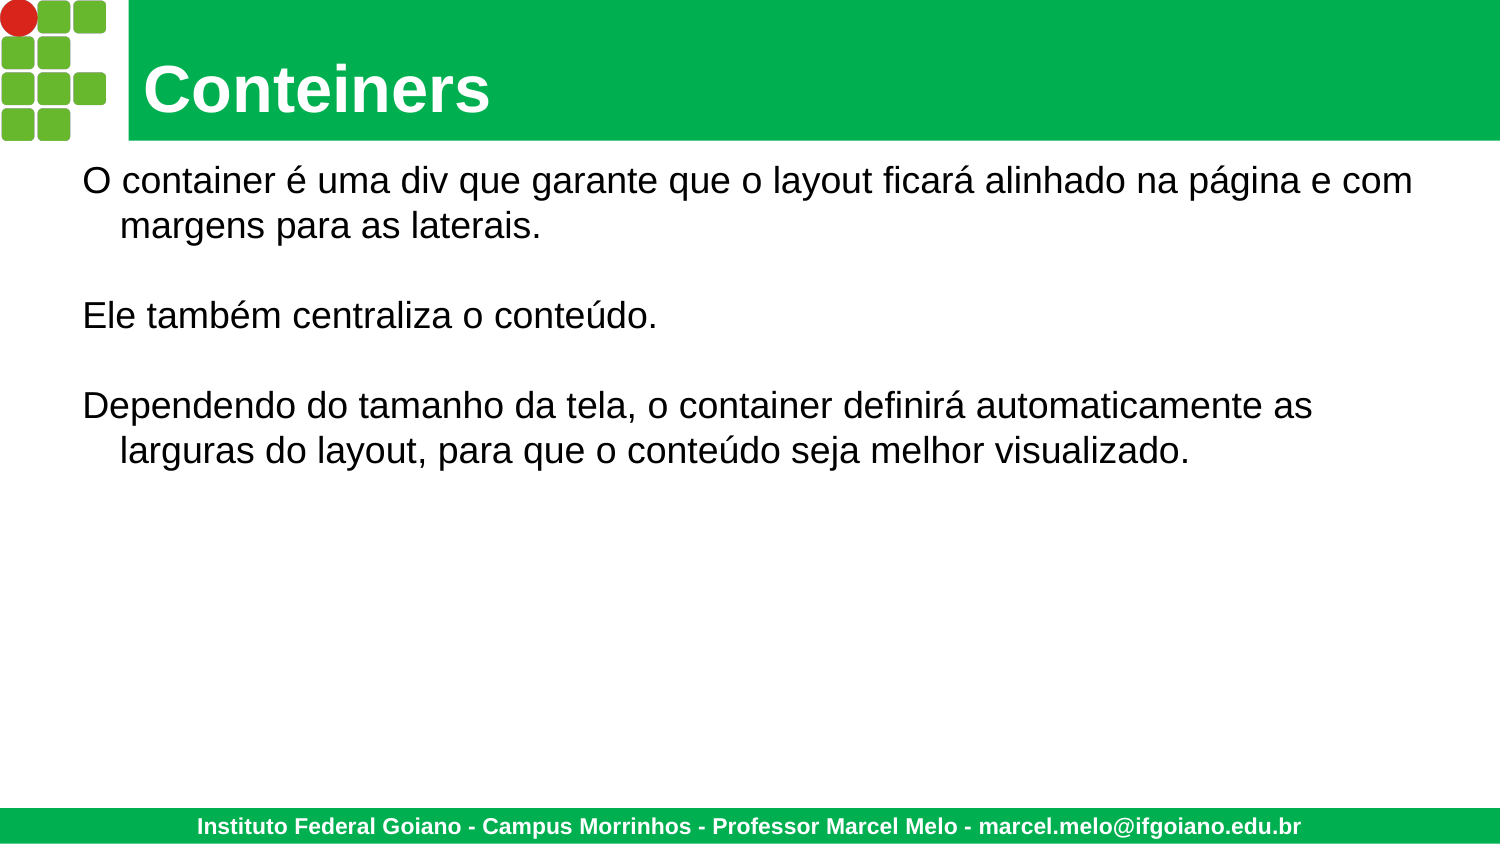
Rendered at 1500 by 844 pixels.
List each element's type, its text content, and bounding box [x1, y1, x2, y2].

list O container é uma div que garante que o layout ficará alinhado na página e com margens para as laterais. Ele também centraliza o conteúdo. Dependendo do tamanho da tela, o container definirá automaticamente as larguras do layout, para que o conteúdo seja melhor visualizado. [29, 140, 1471, 783]
picture [0, 0, 106, 141]
title Conteiners [128, 0, 1500, 141]
